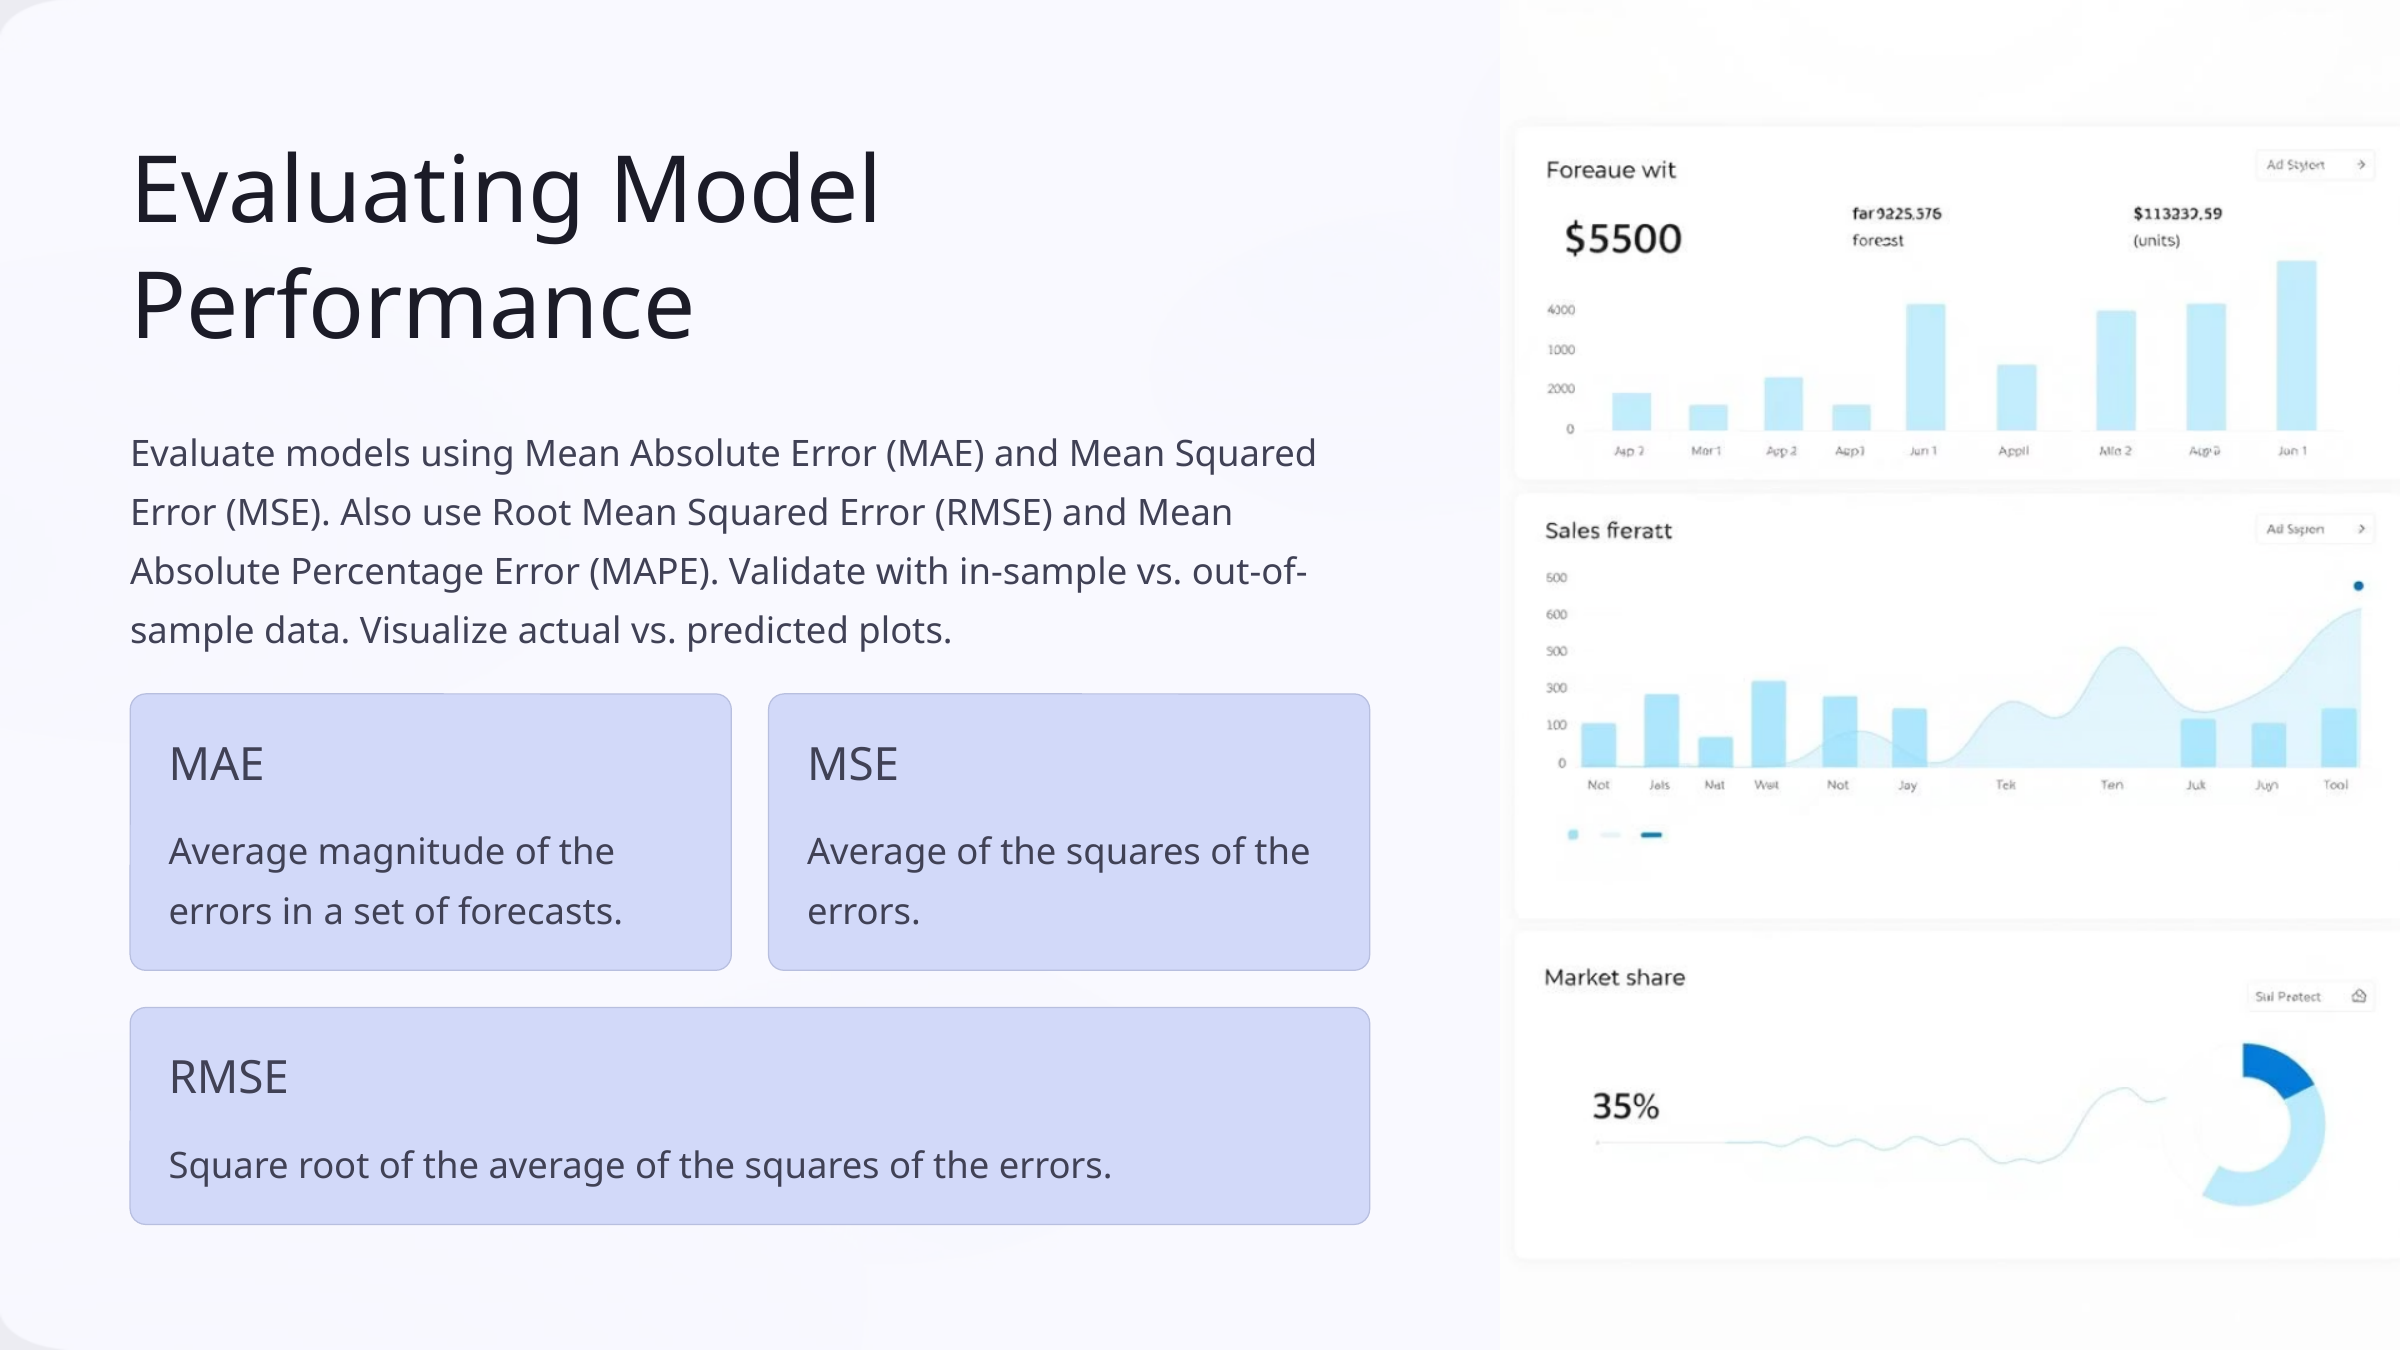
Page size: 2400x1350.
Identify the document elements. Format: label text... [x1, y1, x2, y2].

picture [1499, 0, 2400, 1350]
text_box Evaluating Model Performance [130, 125, 1370, 358]
text_box Square root of the average of the squares of the errors. [168, 1126, 1332, 1186]
text_box MAE [168, 732, 634, 791]
text_box Evaluate models using Mean Absolute Error (MAE) and Mean Squared Error (MSE). Also use Root Mean Squared Error (RMSE) and Mean Absolute Percentage Error (MAPE). Validate with in-sample vs. out-of-sample data. Visualize actual vs. predicted plots. [130, 413, 1370, 652]
text_box RMSE [168, 1045, 634, 1104]
text_box Average of the squares of the errors. [806, 812, 1332, 932]
text_box MSE [806, 732, 1273, 791]
text_box Average magnitude of the errors in a set of forecasts. [168, 812, 693, 932]
text_box [130, 1007, 1370, 1225]
text_box [768, 693, 1370, 971]
text_box [130, 693, 732, 971]
